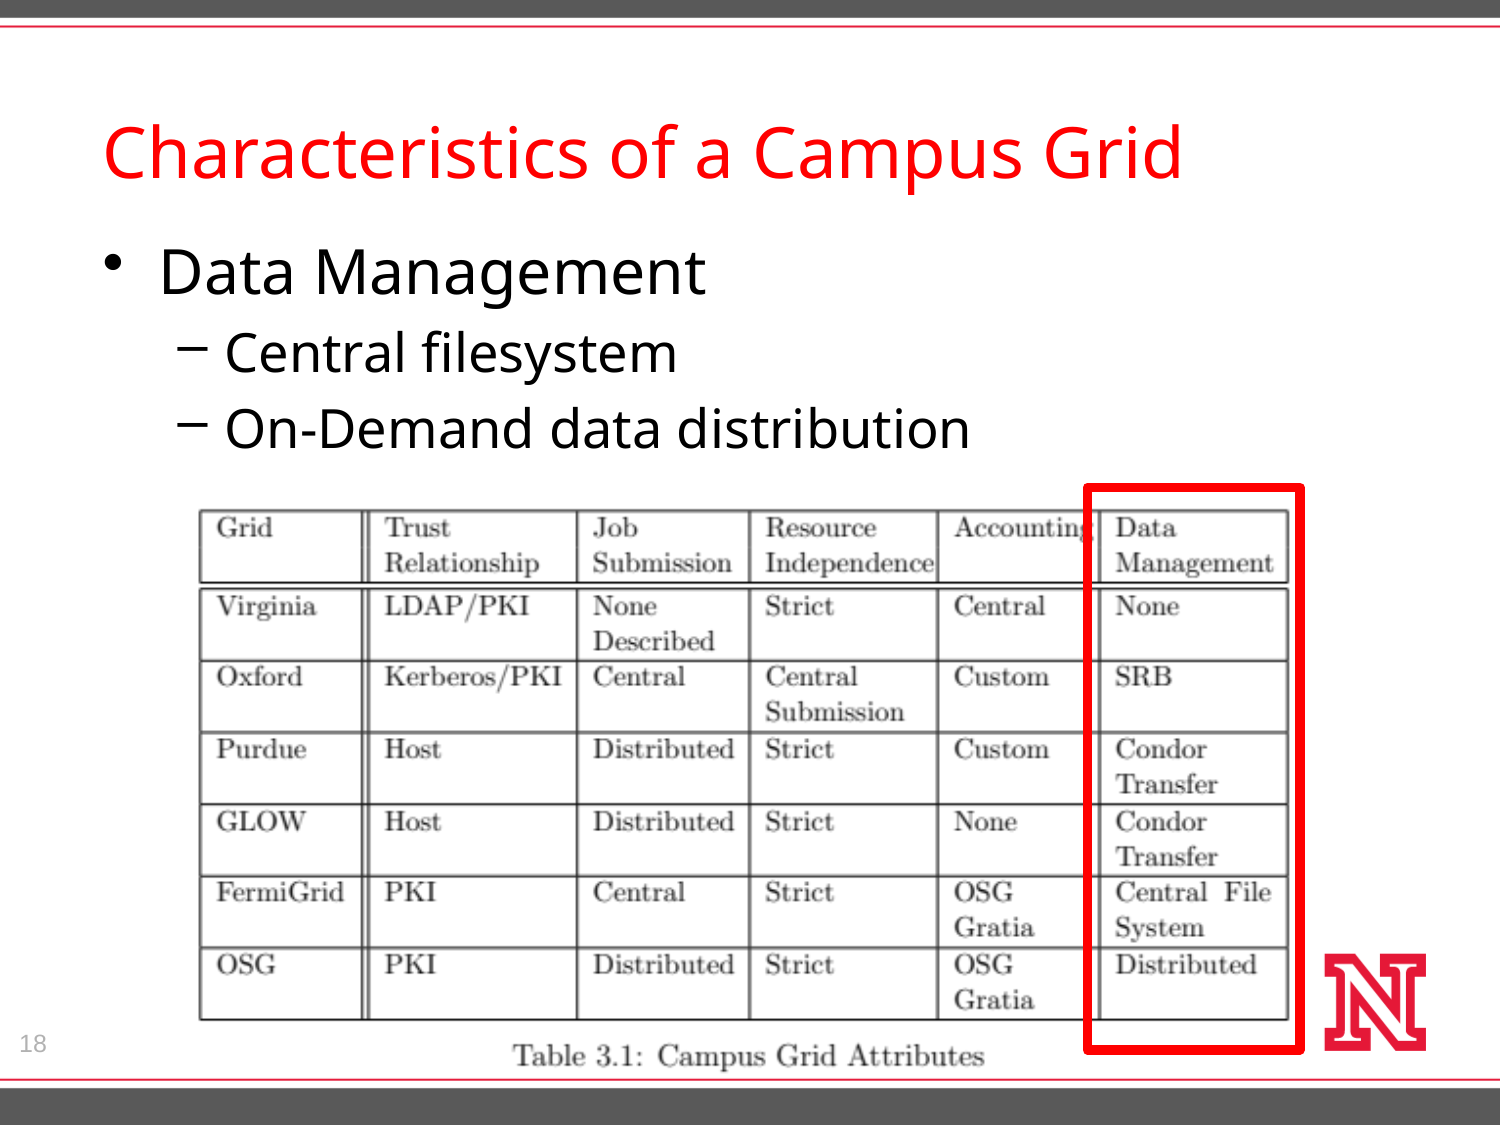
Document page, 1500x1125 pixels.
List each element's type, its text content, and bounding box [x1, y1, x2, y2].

list Data Management Central filesystem On-Demand data distribution [87, 224, 1363, 900]
picture [0, 0, 1500, 1125]
text_box [1087, 487, 1300, 492]
title Characteristics of a Campus Grid [87, 99, 1363, 213]
slide_number 18 [4, 1012, 157, 1073]
